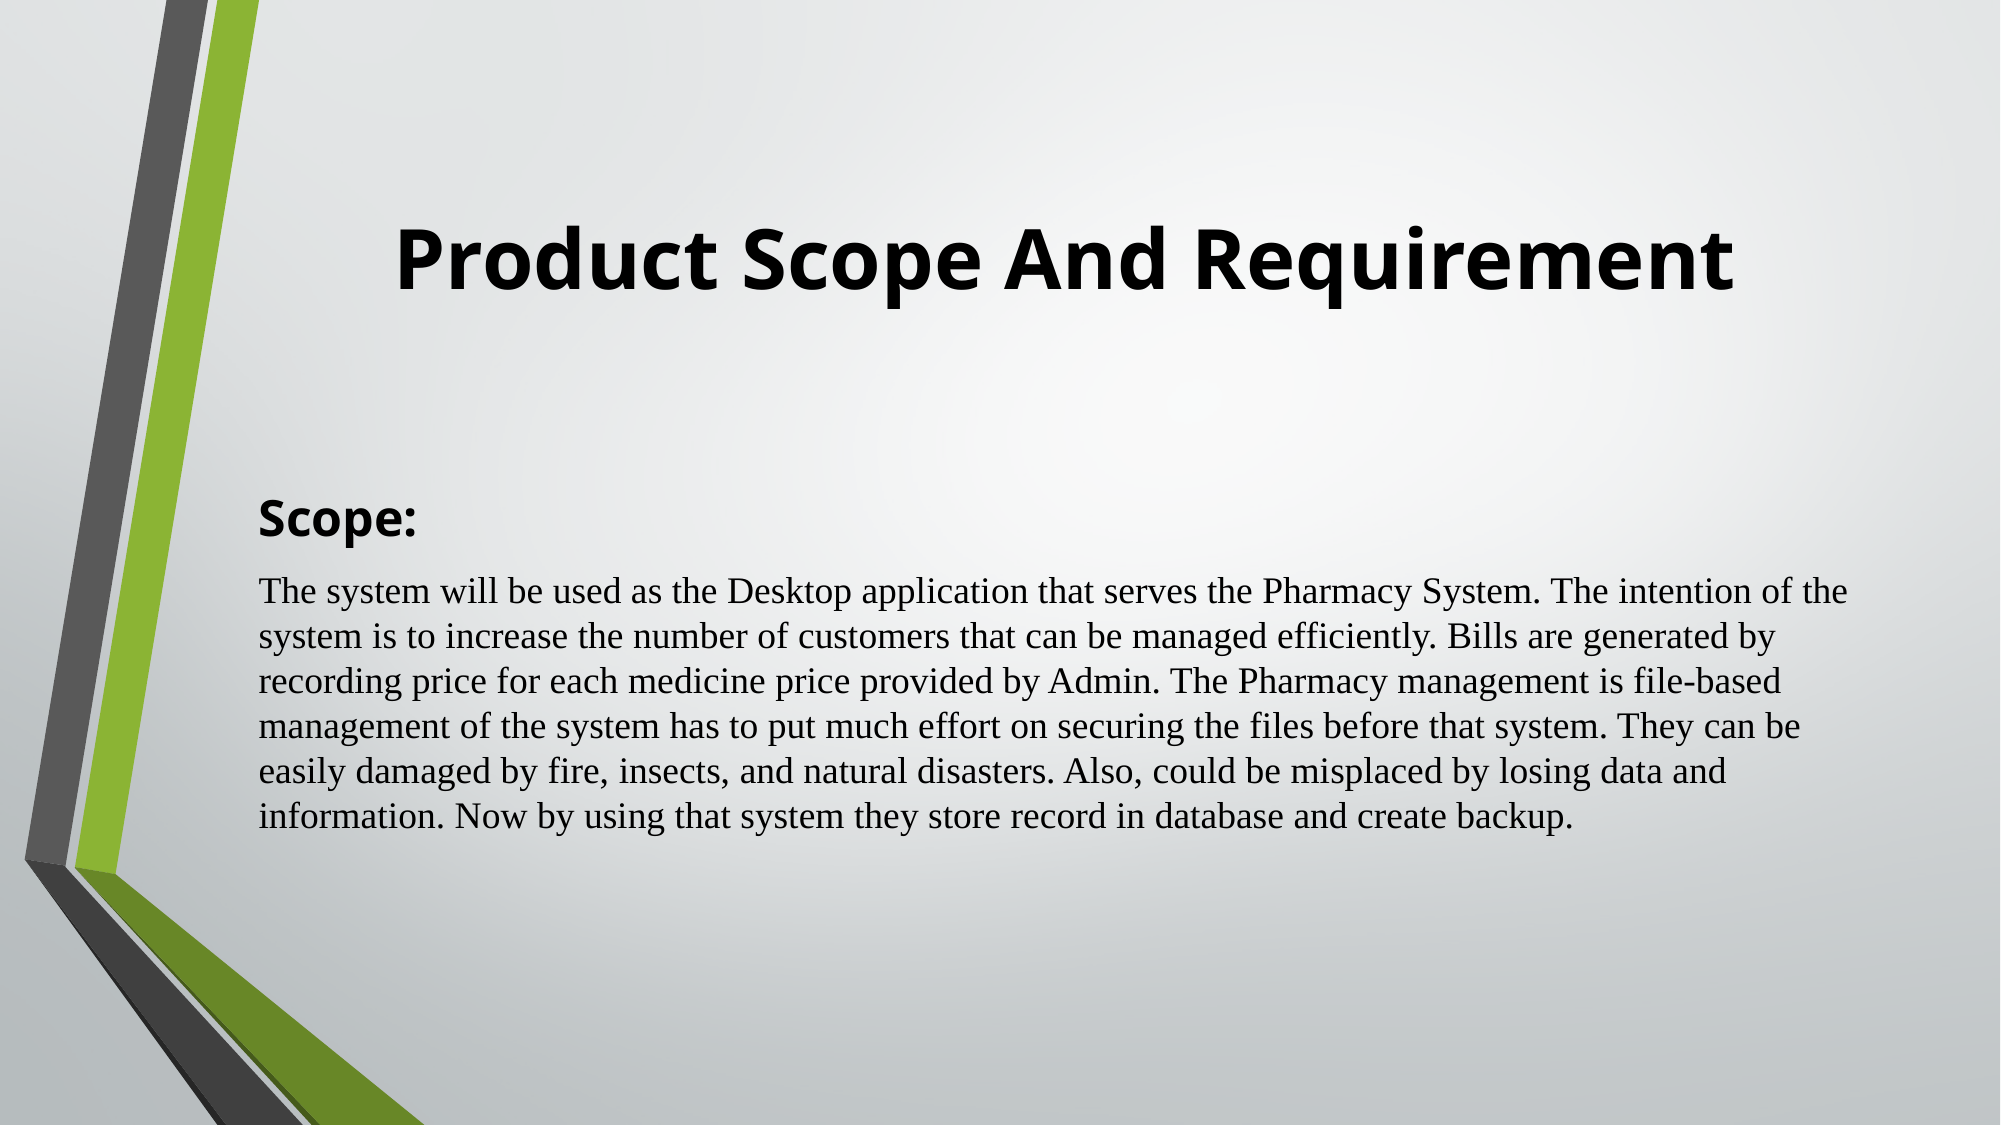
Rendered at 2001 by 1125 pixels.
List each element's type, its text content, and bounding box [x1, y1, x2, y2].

title Product Scope And Requirement [243, 112, 1887, 400]
list Scope: The system will be used as the Desktop application that serves the Pharmacy System. The intention of the system is to increase the number of customers that can be managed efficiently. Bills are generated by recording price for each medicine price provided by Admin. The Pharmacy management is file-based management of the system has to put much effort on securing the files before that system. They can be easily damaged by fire, insects, and natural disasters. Also, could be misplaced by losing data and information. Now by using that system they store record in database and create backup. [243, 437, 1887, 950]
